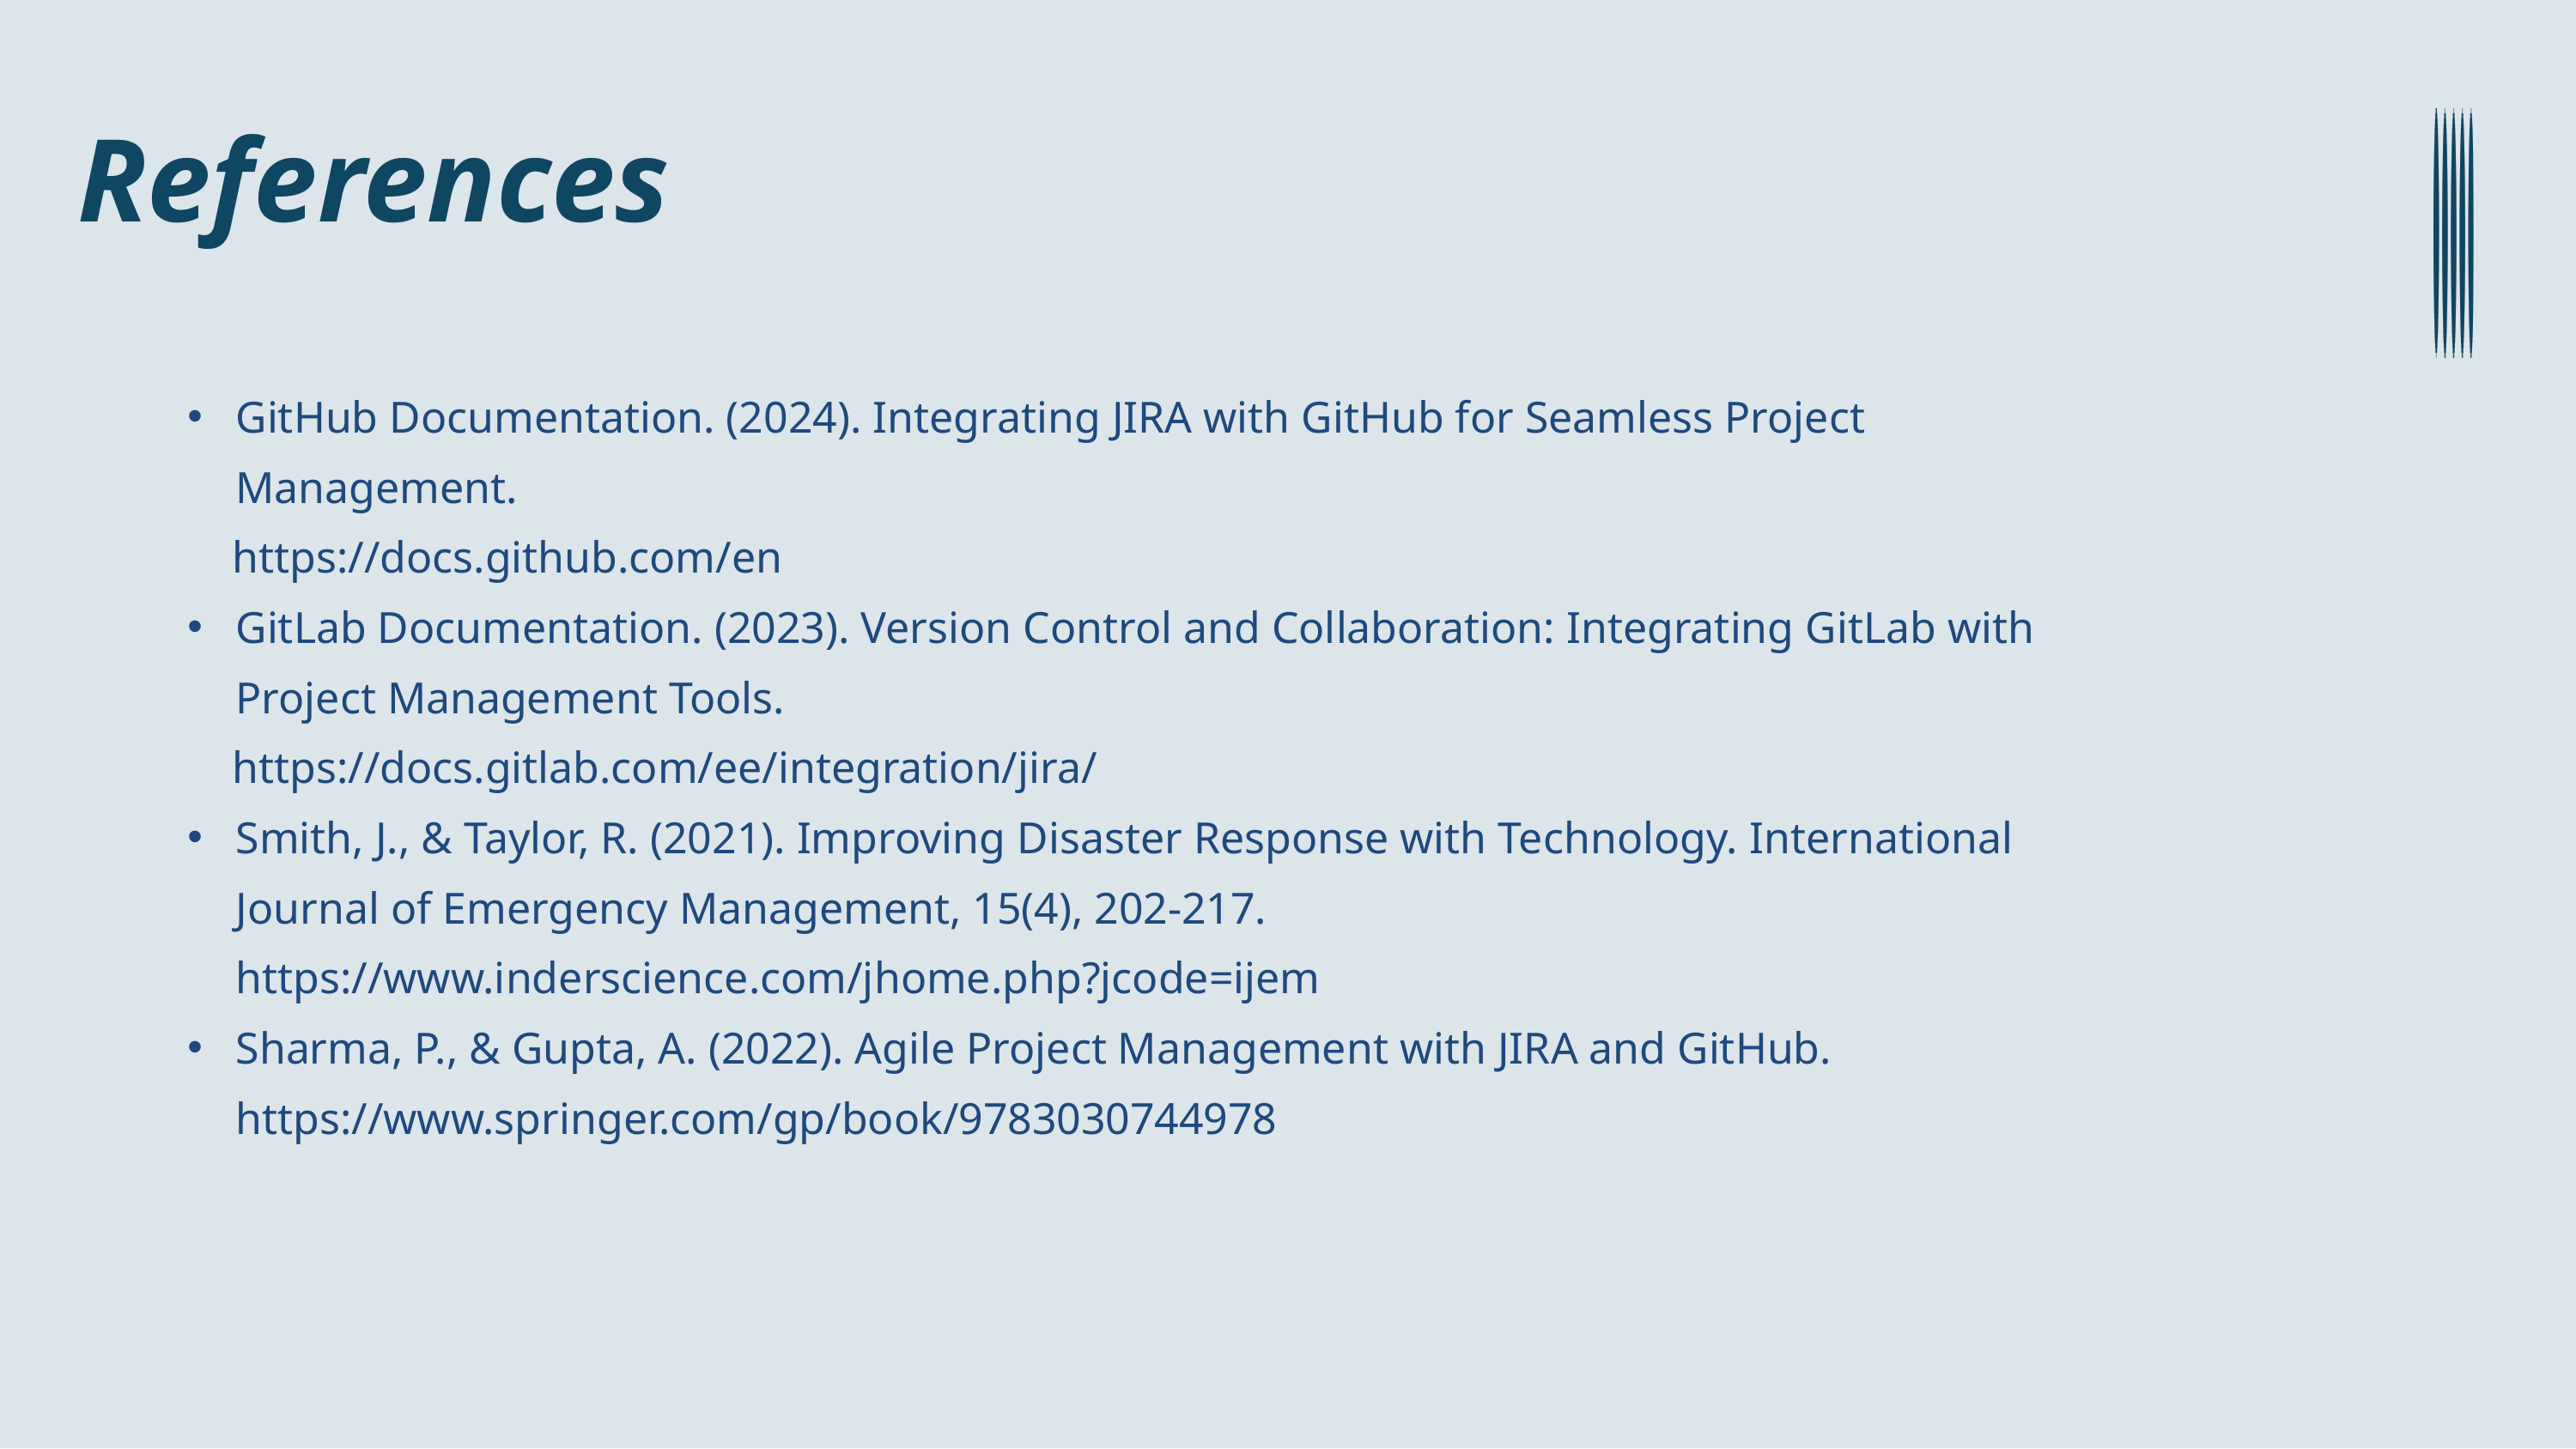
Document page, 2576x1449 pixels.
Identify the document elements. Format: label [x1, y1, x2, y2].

text_box [0, 0, 2576, 1449]
